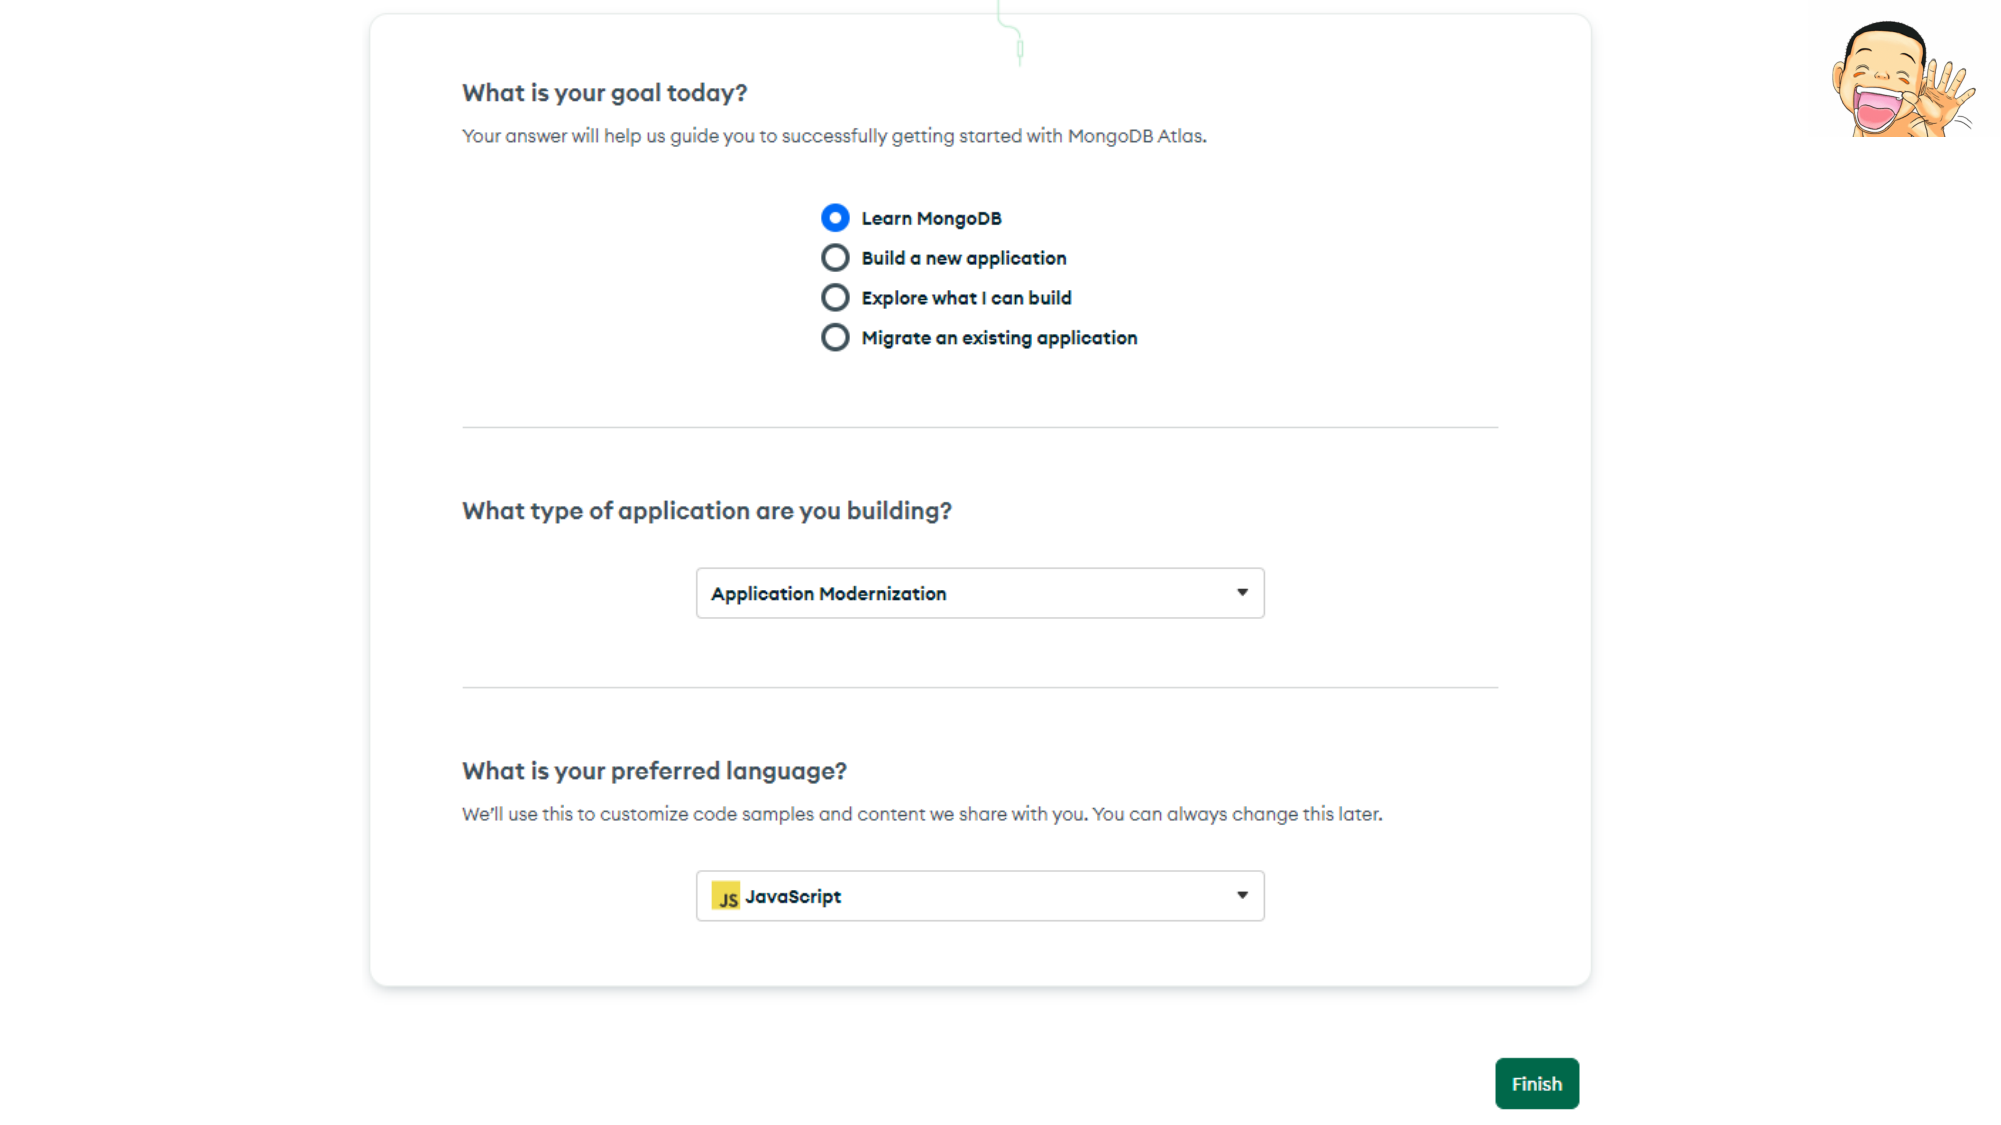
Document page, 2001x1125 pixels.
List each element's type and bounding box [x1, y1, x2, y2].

picture [1808, 0, 2000, 137]
picture [362, 0, 1638, 1125]
